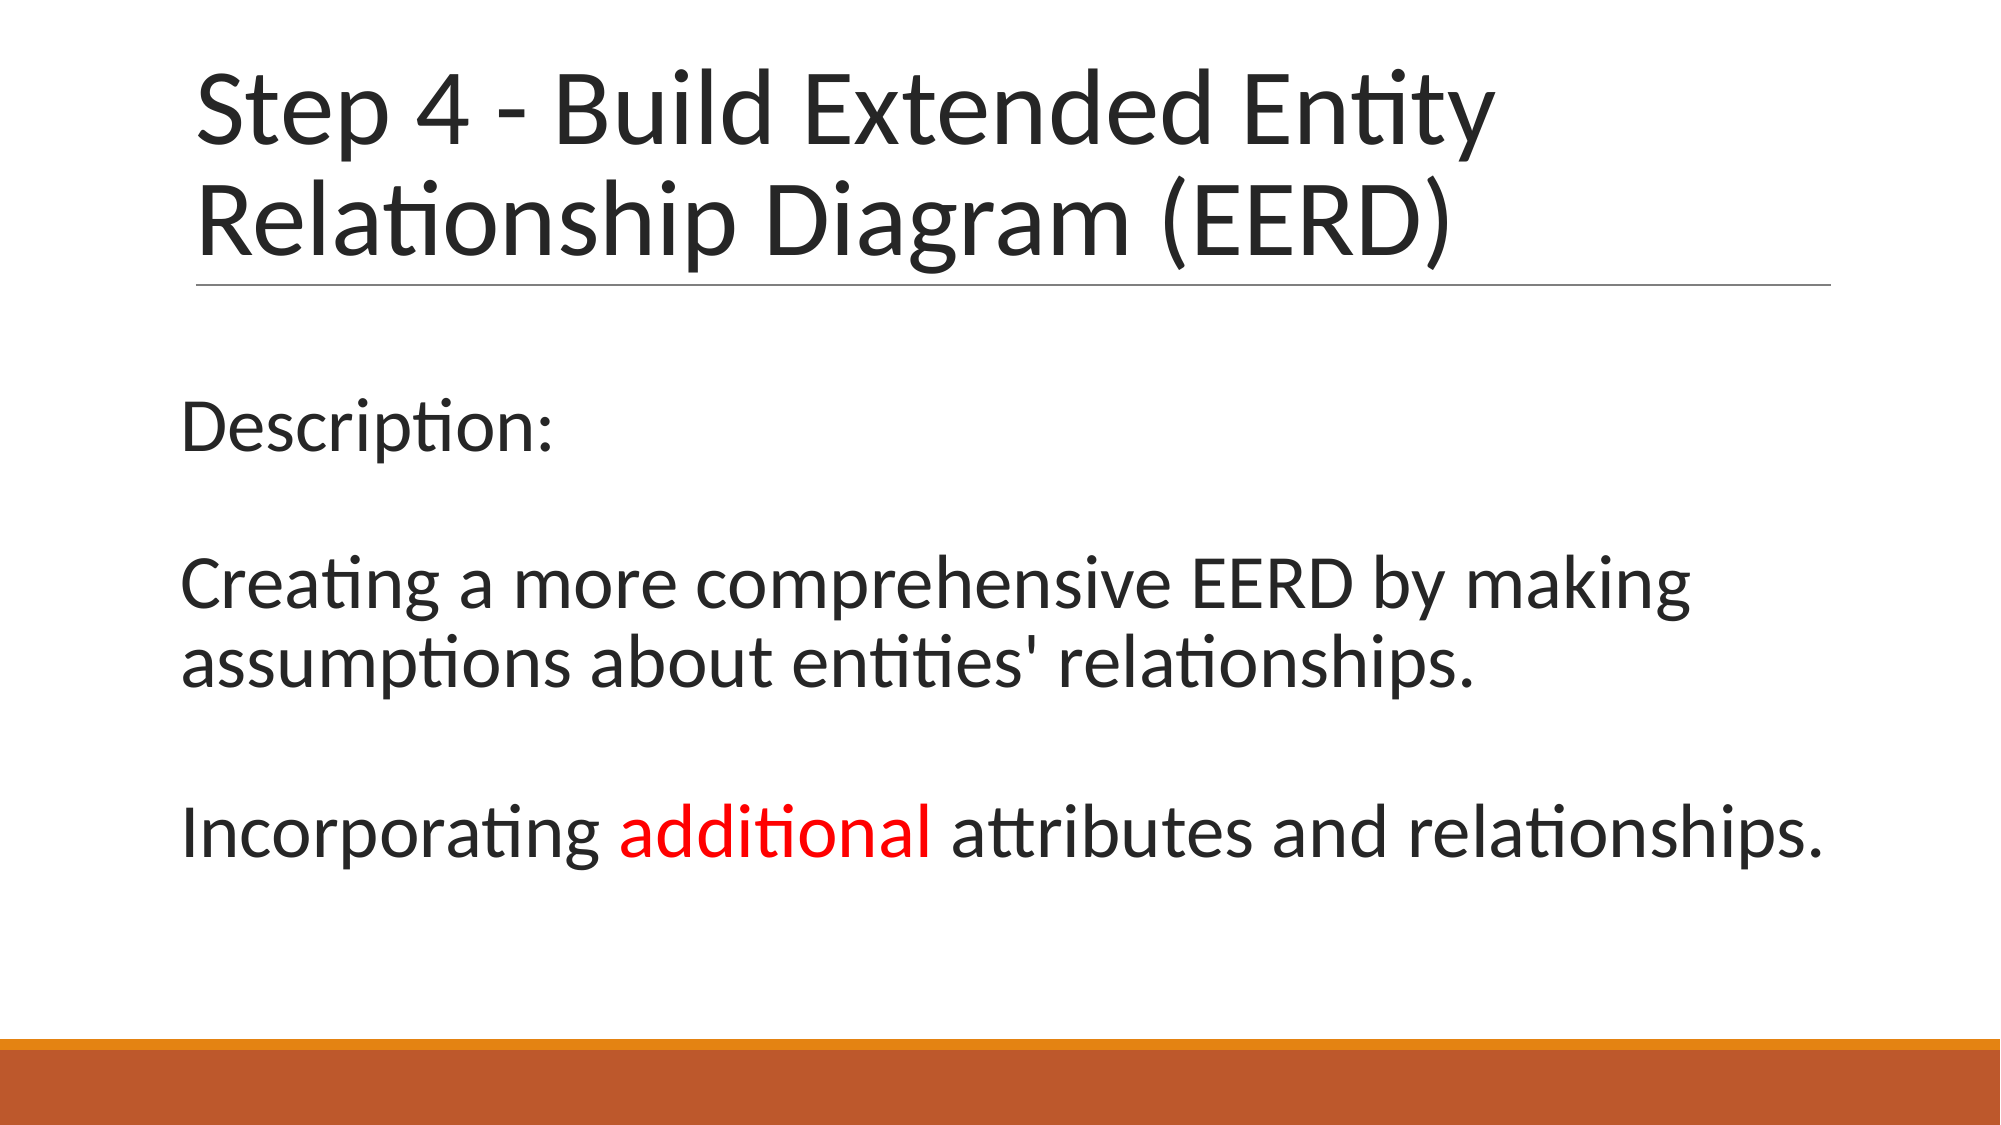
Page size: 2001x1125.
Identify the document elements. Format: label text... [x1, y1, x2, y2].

title Step 4 - Build Extended Entity Relationship Diagram (EERD) [180, 47, 1830, 285]
list Description: Creating a more comprehensive EERD by making assumptions about entities' relationships. Incorporating additional attributes and relationships. [180, 302, 1830, 963]
